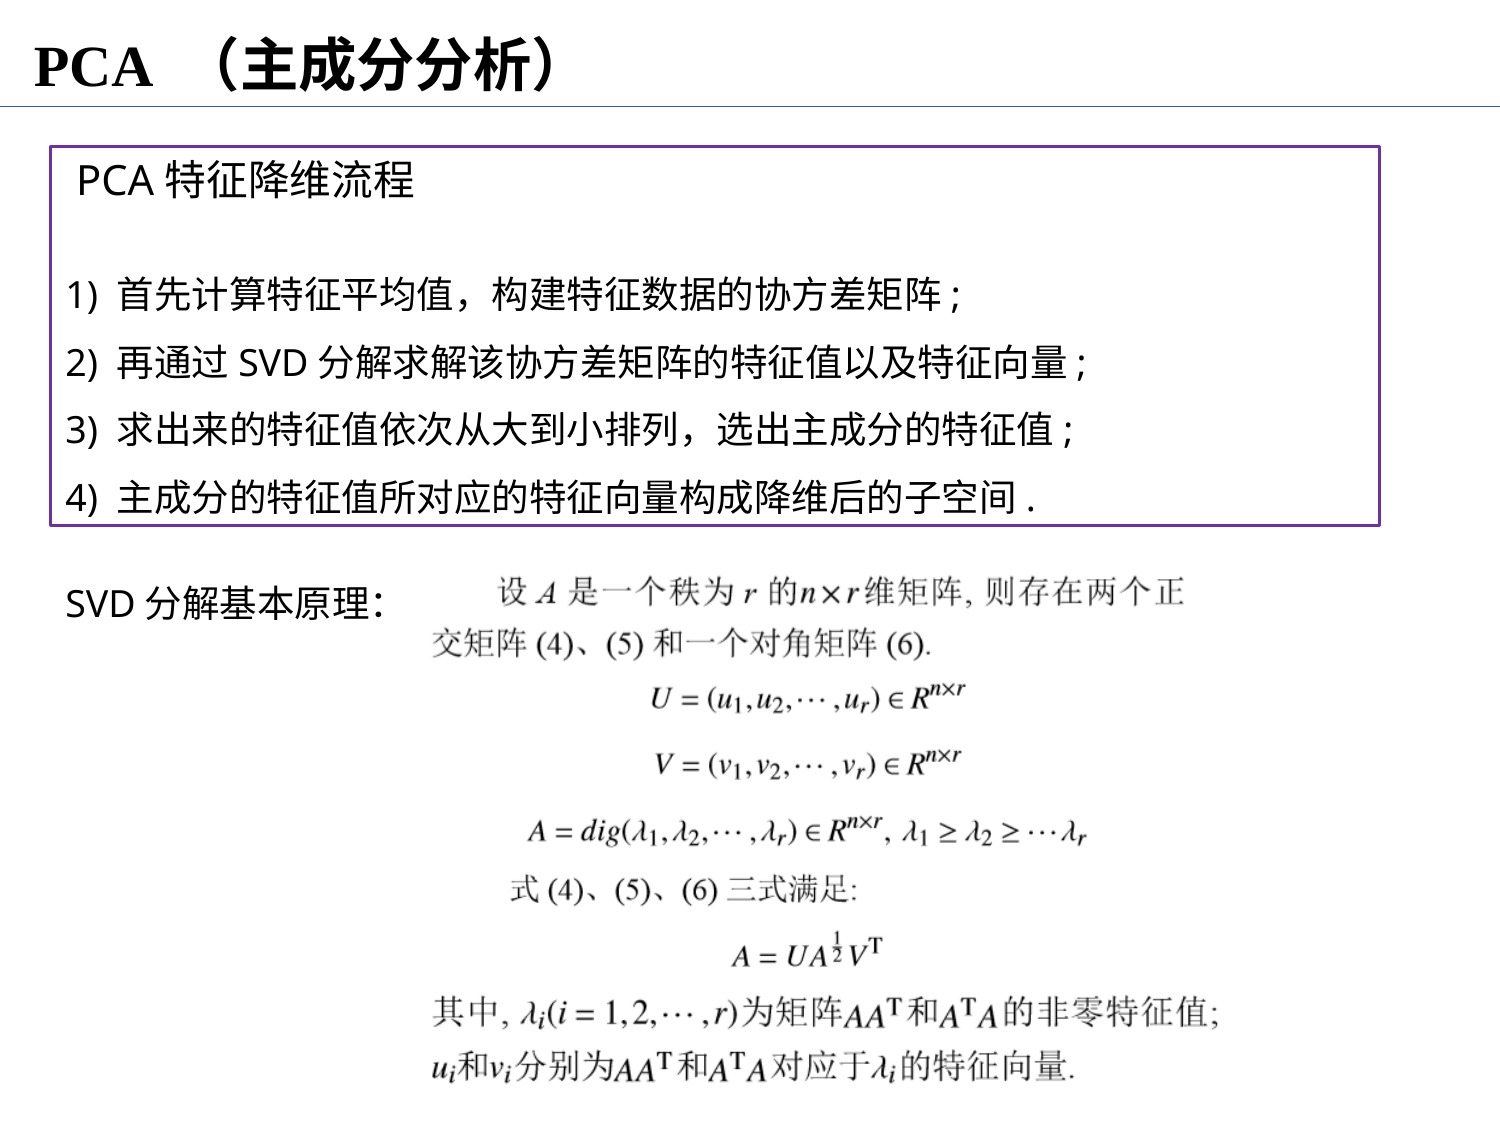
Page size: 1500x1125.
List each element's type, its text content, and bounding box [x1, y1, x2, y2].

text_box PCA特征降维流程 1) 首先计算特征平均值，构建特征数据的协方差矩阵; 2) 再通过SVD分解求解该协方差矩阵的特征值以及特征向量; 3) 求出来的特征值依次从大到小排列，选出主成分的特征值; 4) 主成分的特征值所对应的特征向量构成降维后的子空间. [50, 146, 1380, 526]
picture [416, 562, 1238, 1098]
text_box PCA （主成分分析） [19, 20, 1380, 105]
text_box SVD分解基本原理： [50, 572, 411, 633]
